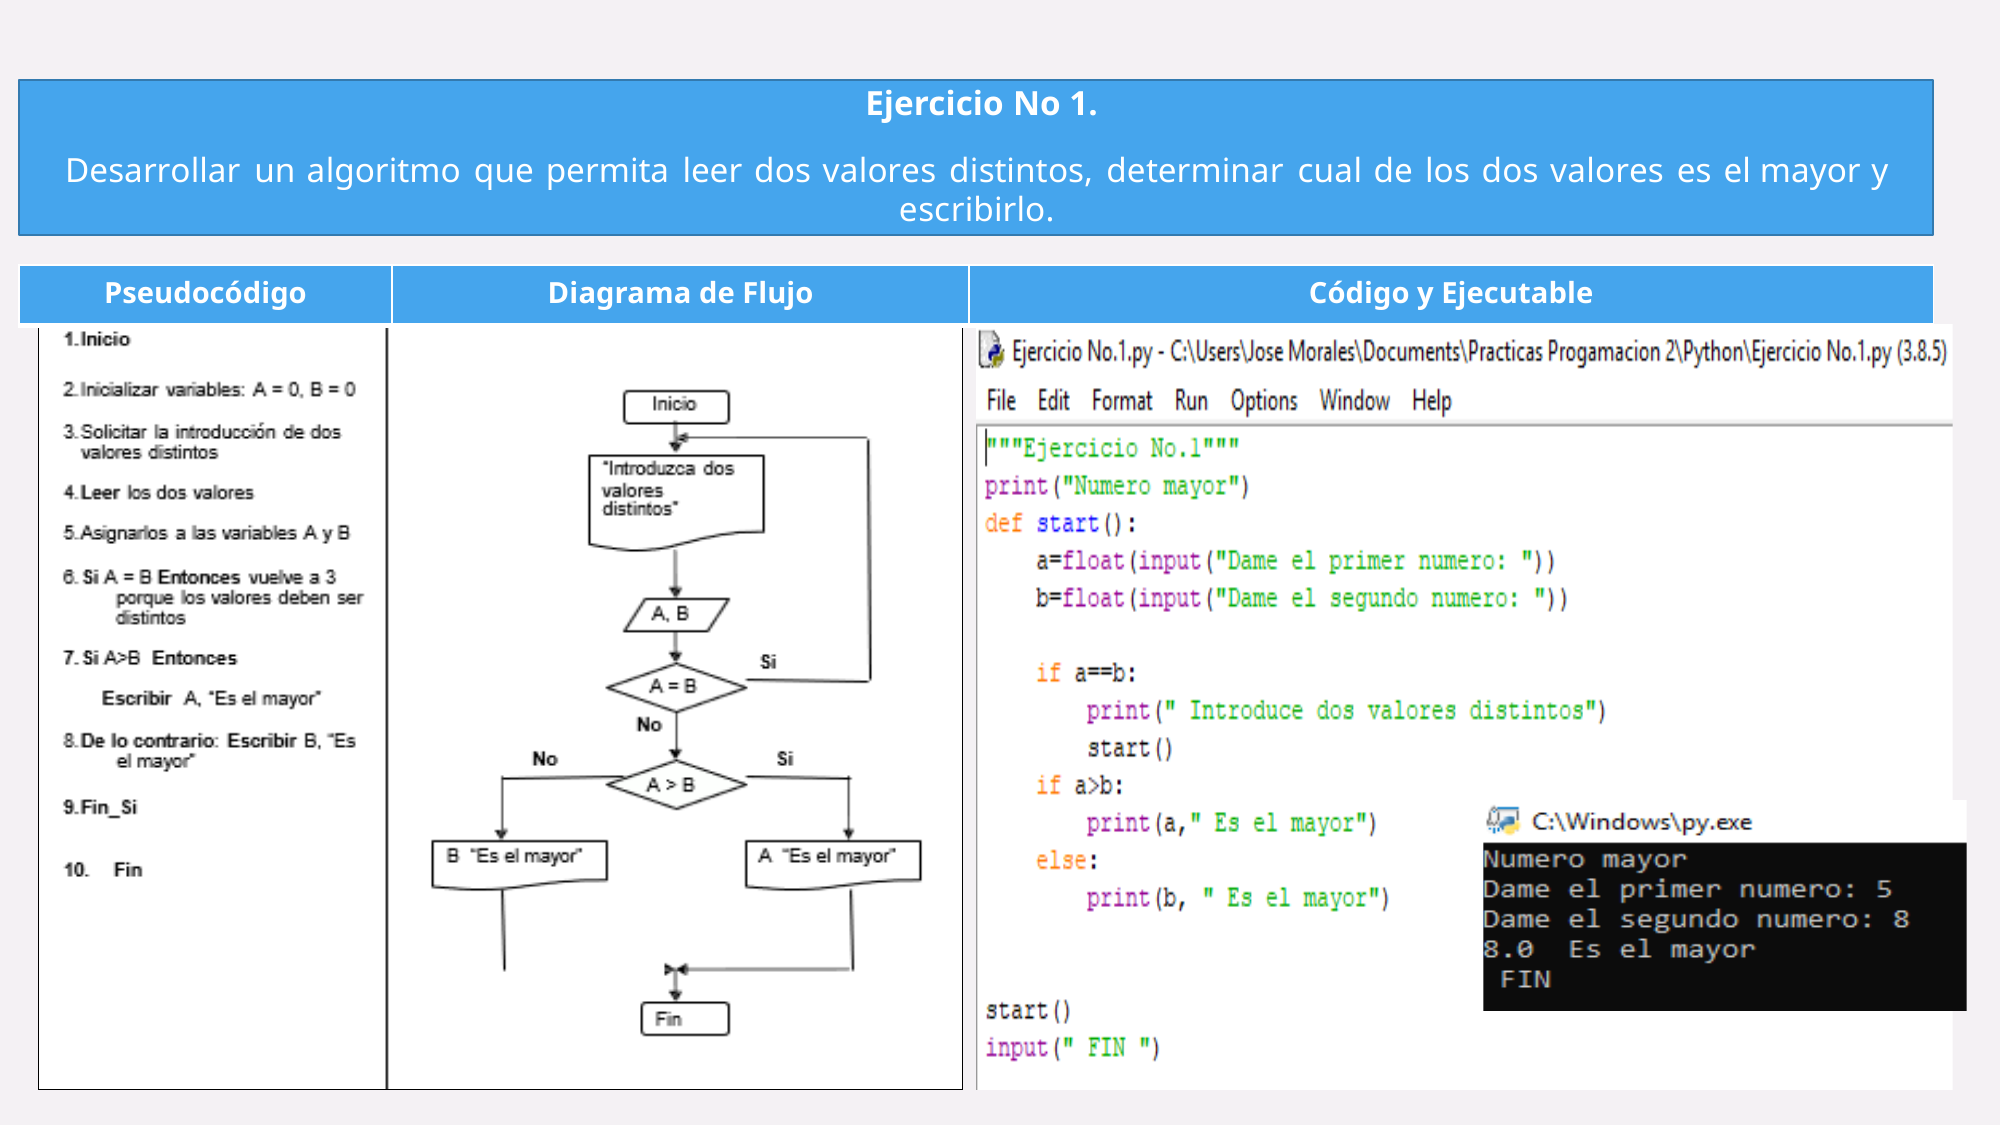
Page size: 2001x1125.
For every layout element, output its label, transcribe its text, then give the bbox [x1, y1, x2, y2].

table_header Pseudocódigo [20, 266, 391, 323]
table_header Código y Ejecutable [970, 266, 1933, 323]
table_header Diagrama de Flujo [393, 266, 968, 323]
picture [37, 324, 963, 1090]
text_box Ejercicio No 1. Desarrollar un algoritmo que permita leer dos valores distintos, determinar cual de los dos valores es el mayor y escribirlo. [18, 79, 1934, 236]
picture [975, 324, 1967, 1090]
